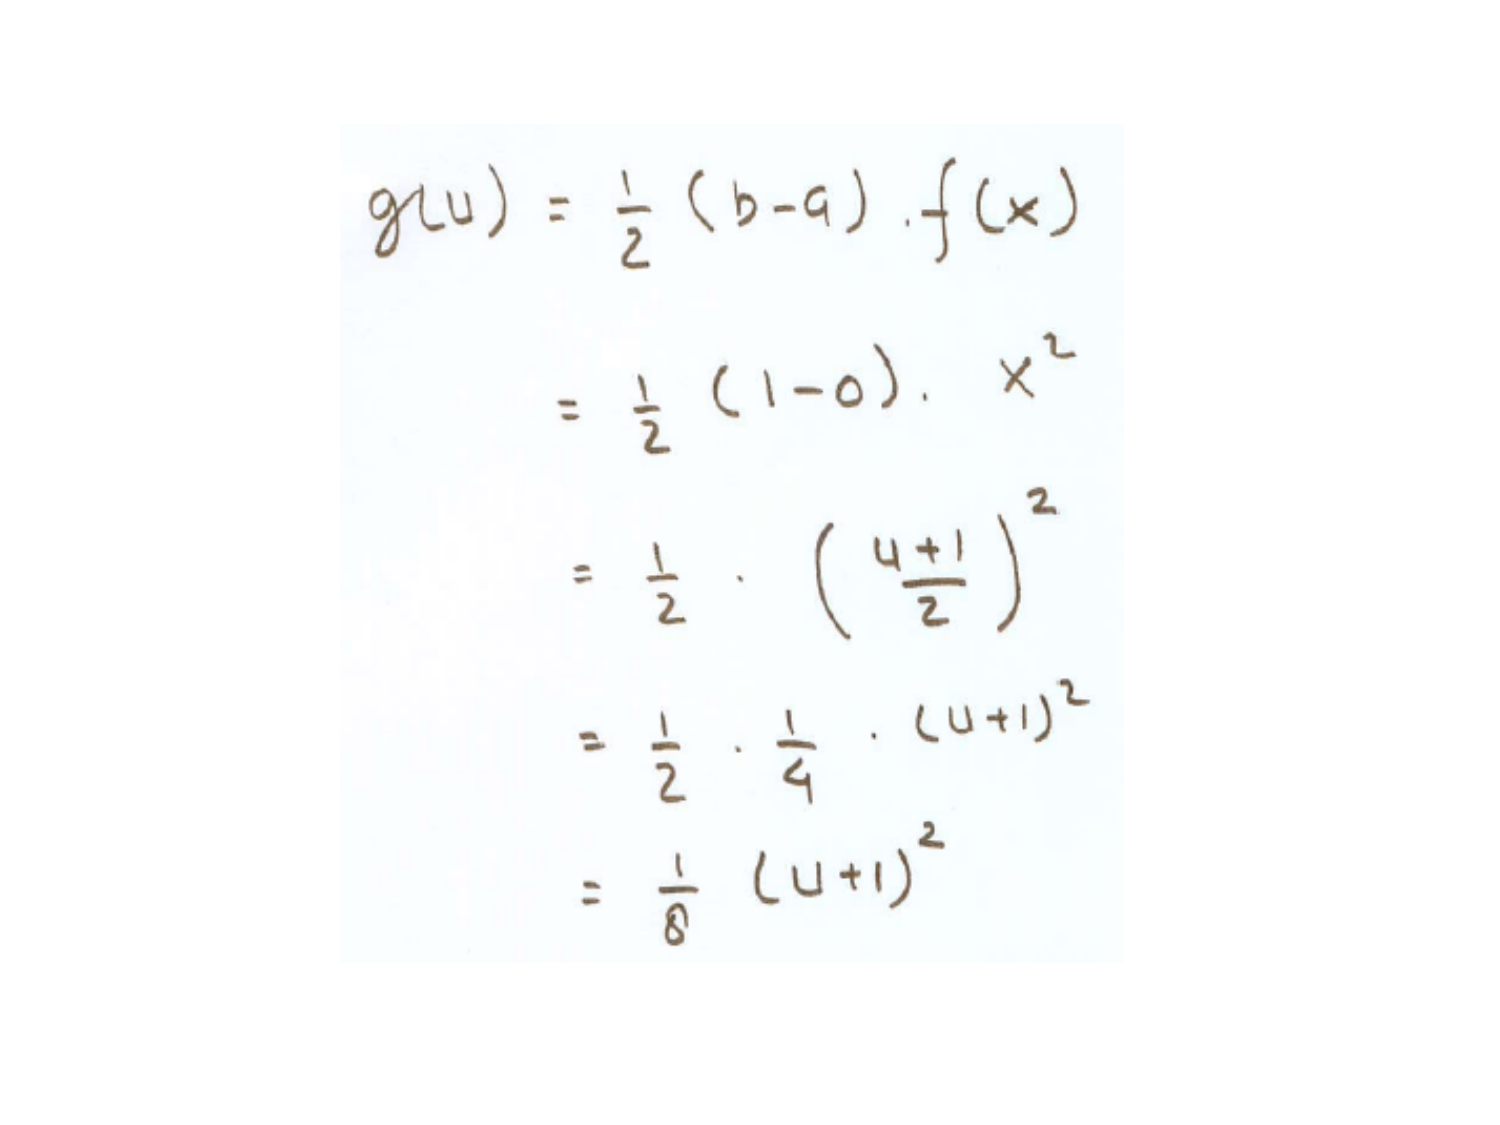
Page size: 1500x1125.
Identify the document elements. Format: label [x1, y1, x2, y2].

picture [340, 124, 1125, 963]
